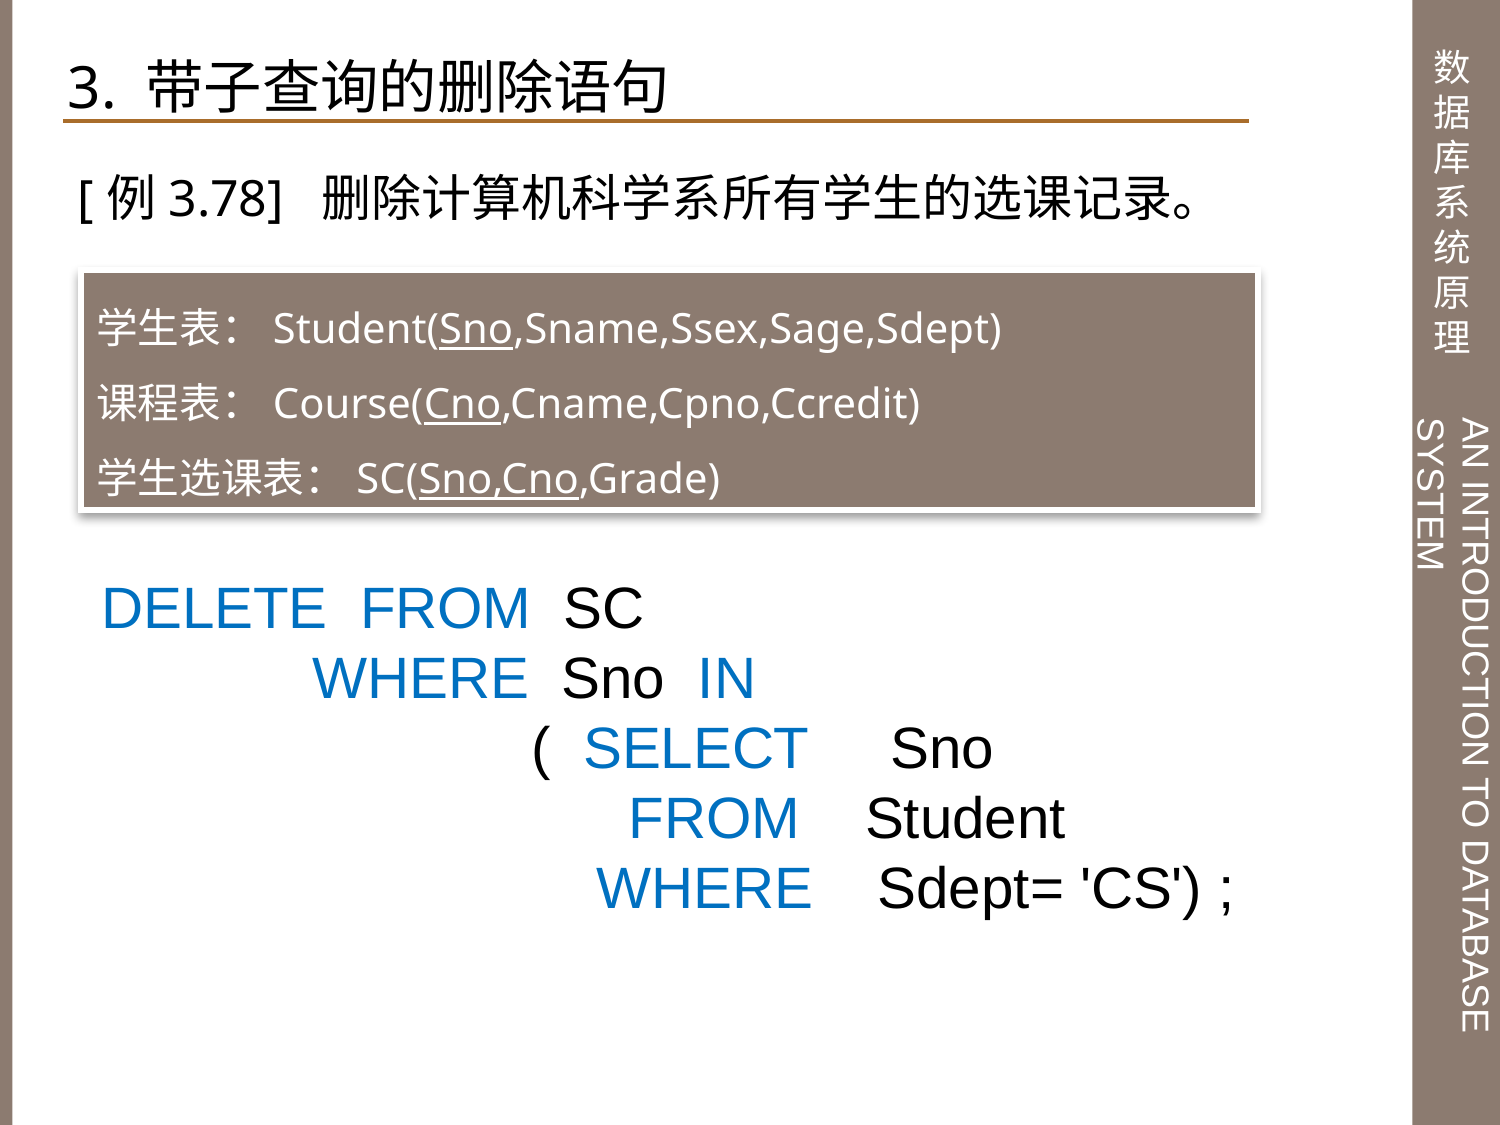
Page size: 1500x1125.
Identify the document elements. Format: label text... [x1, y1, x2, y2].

list [例3.78] 删除计算机科学系所有学生的选课记录。 [50, 159, 1375, 244]
text_box 学生表：Student(Sno,Sname,Ssex,Sage,Sdept) 课程表：Course(Cno,Cname,Cpno,Ccredit) 学生选课表：SC(Sno,Cno,Grade) [81, 270, 1258, 510]
text_box 3. 带子查询的删除语句 [53, 42, 1270, 123]
text_box DELETE FROM SC WHERE Sno IN ( SELECT Sno FROM Student WHERE Sdept= 'CS') ; [86, 562, 1253, 928]
